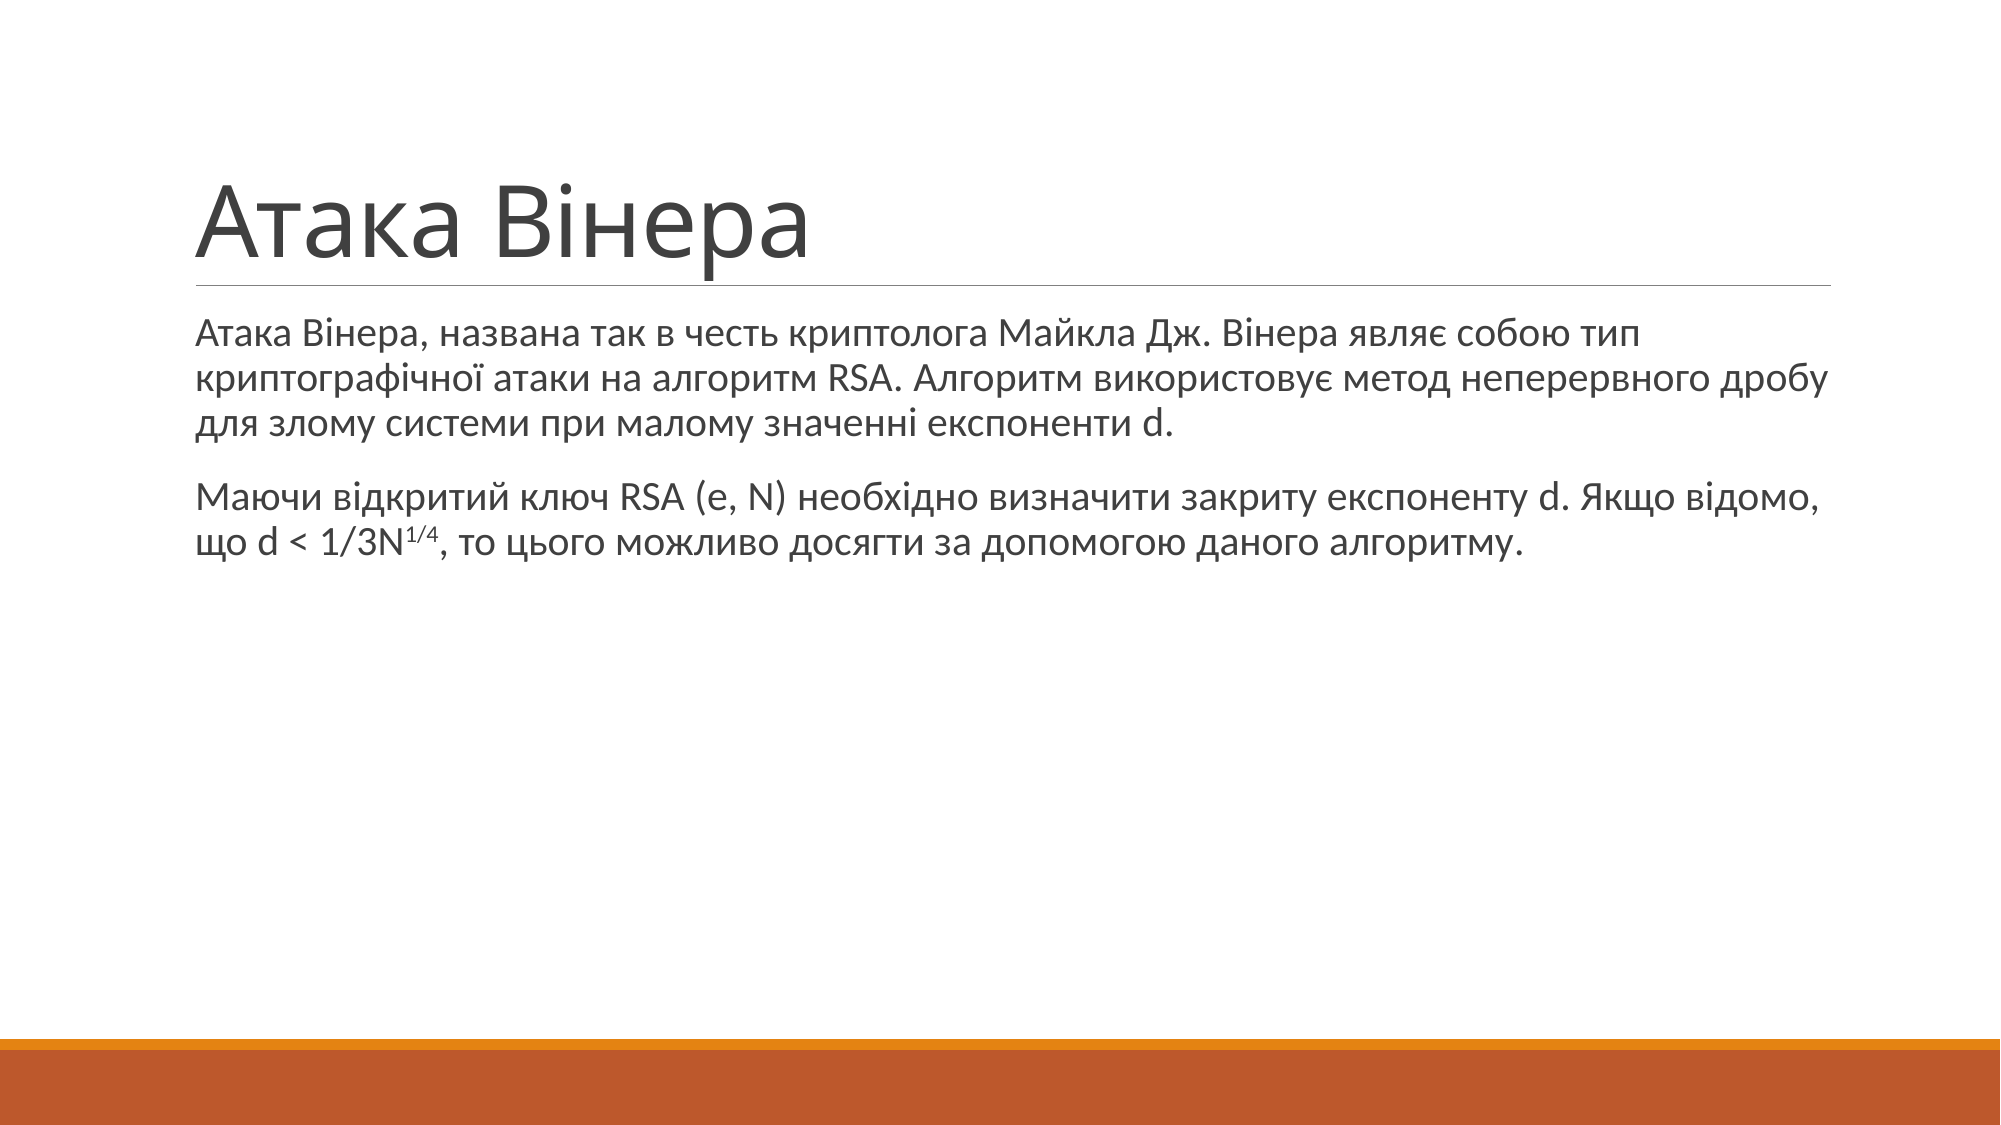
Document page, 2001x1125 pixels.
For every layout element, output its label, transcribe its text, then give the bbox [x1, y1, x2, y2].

list Атака Вінера, названа так в честь криптолога Майкла Дж. Вінера являє собою тип криптографічної атаки на алгоритм RSA. Алгоритм використовує метод неперервного дробу для злому системи при малому значенні експоненти d. Маючи відкритий ключ RSA (e, N) необхідно визначити закриту експоненту d. Якщо відомо, що d < 1/3N1/4, то цього можливо досягти за допомогою даного алгоритму. [180, 302, 1830, 963]
title Атака Вінера [180, 47, 1830, 285]
